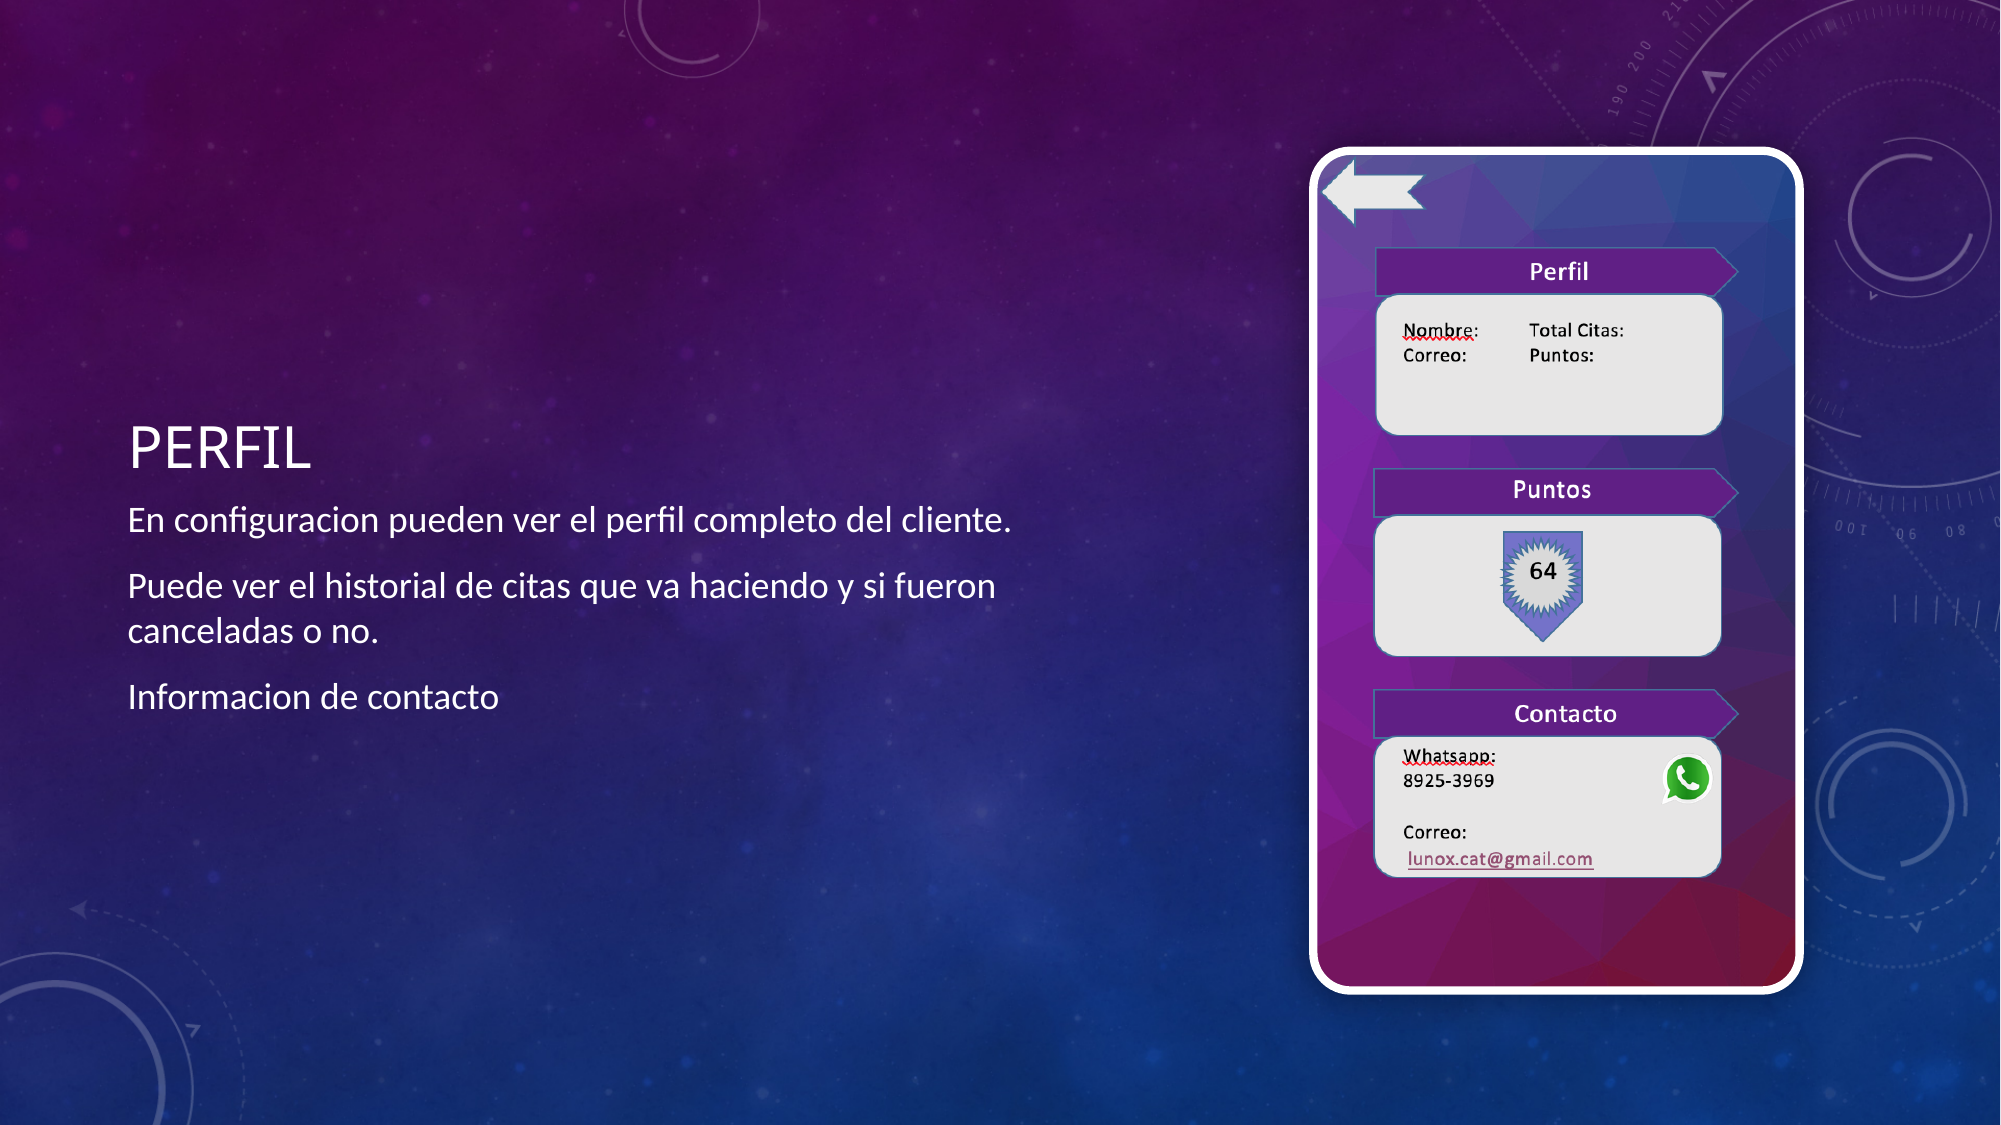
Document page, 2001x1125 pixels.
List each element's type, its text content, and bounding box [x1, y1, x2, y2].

list En configuracion pueden ver el perfil completo del cliente. Puede ver el historial de citas que va haciendo y si fueron canceladas o no. Informacion de contacto [112, 487, 1124, 788]
title Perfil [112, 262, 1124, 487]
picture [0, 0, 2001, 1125]
